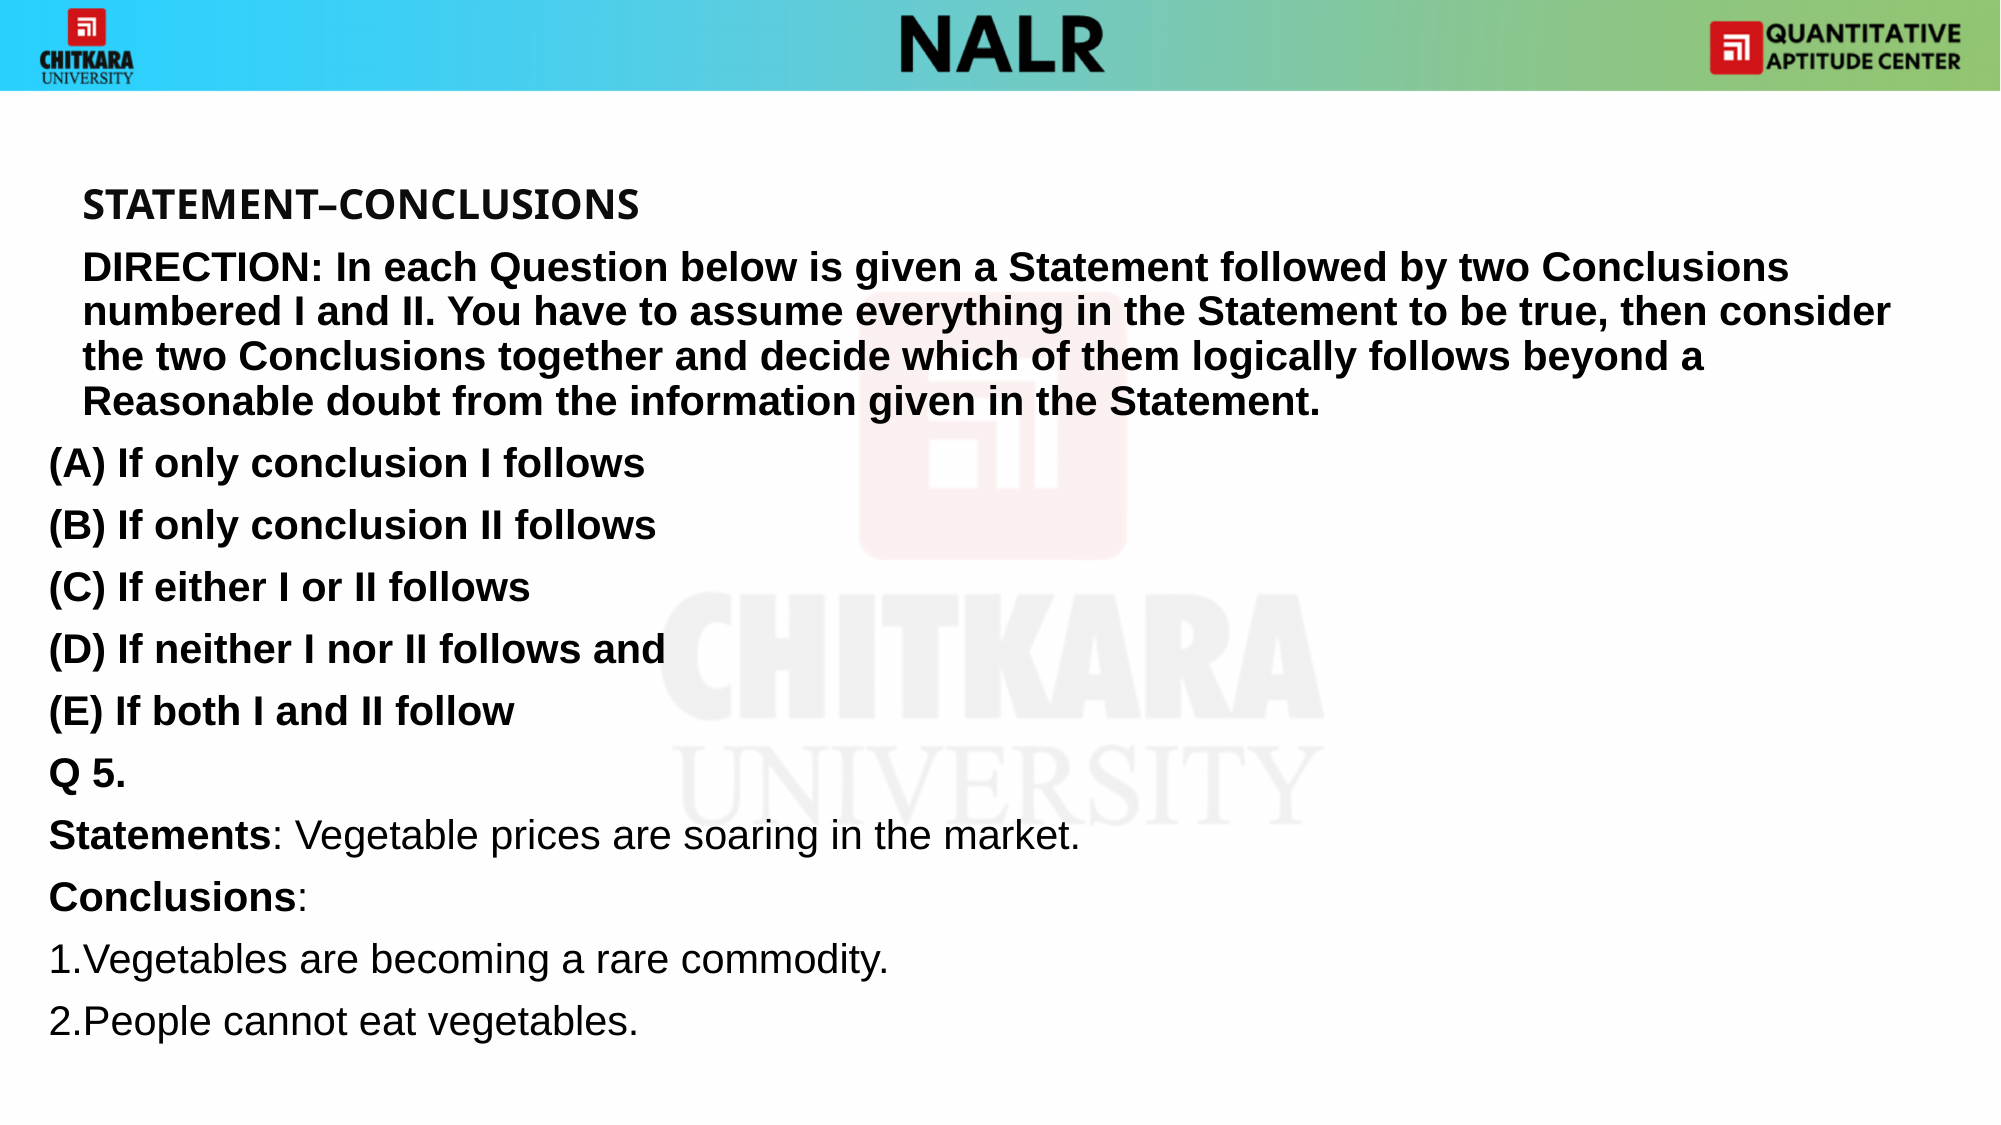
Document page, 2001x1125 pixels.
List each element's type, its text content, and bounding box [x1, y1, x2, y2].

list STATEMENT–CONCLUSIONS DIRECTION: In each Question below is given a Statement followed by two Conclusions numbered I and II. You have to assume everything in the Statement to be true, then consider the two Conclusions together and decide which of them logically follows beyond a Reasonable doubt from the information given in the Statement. (A) If only conclusion I follows (B) If only conclusion II follows (C) If either I or II follows (D) If neither I nor II follows and (E) If both I and II follow Q 5. Statements: Vegetable prices are soaring in the market. Conclusions: 1.Vegetables are becoming a rare commodity. 2.People cannot eat vegetables. [33, 175, 1959, 1053]
picture [0, 0, 2001, 1125]
